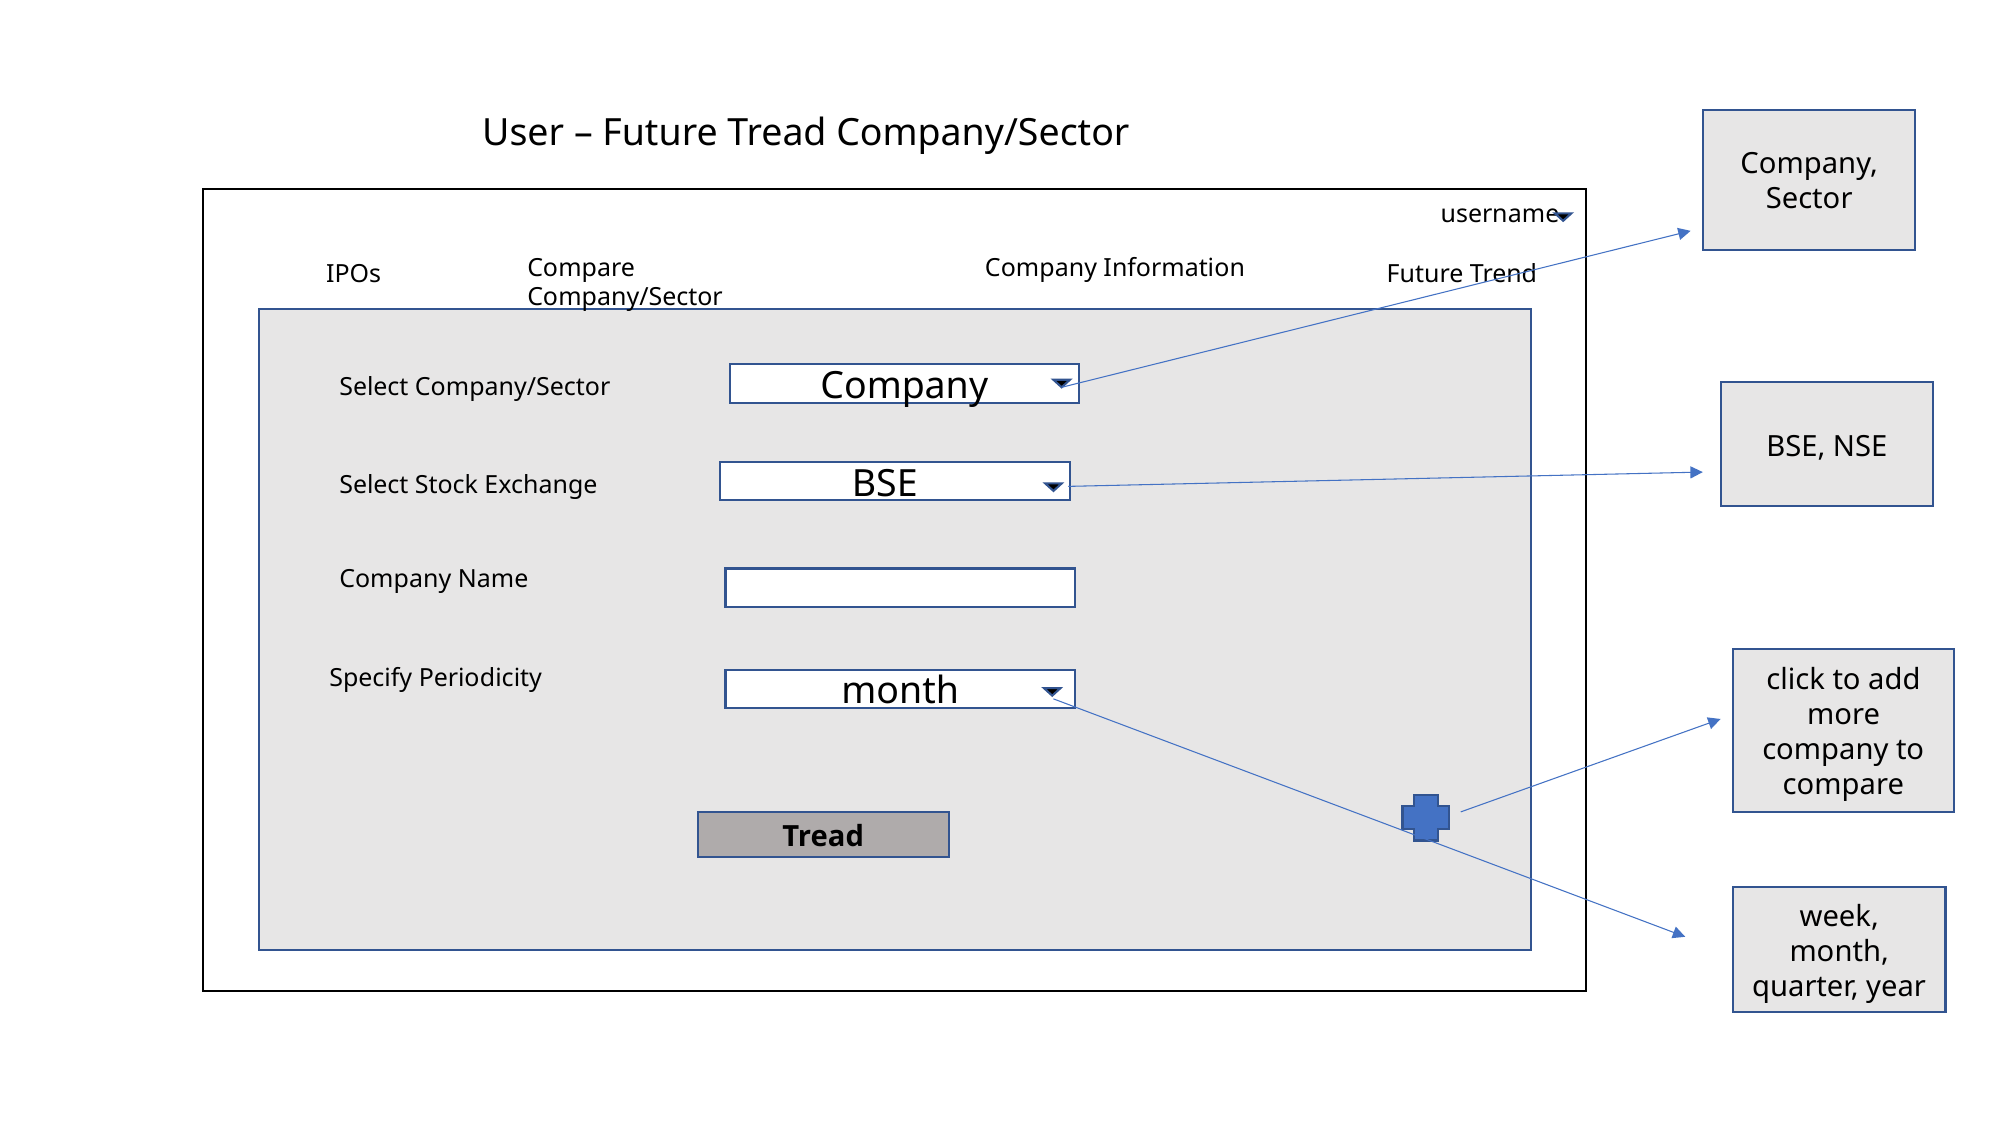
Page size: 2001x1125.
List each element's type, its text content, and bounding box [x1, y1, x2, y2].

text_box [1061, 230, 1691, 388]
text_box username [1425, 190, 1587, 230]
text_box [1041, 687, 1064, 698]
text_box [724, 567, 1076, 608]
text_box Select Stock Exchange [324, 461, 639, 536]
text_box Select Company/Sector [324, 362, 639, 438]
text_box month [724, 669, 1076, 709]
text_box BSEE [719, 461, 1071, 501]
text_box Tread [697, 811, 950, 858]
text_box IPOs [311, 250, 472, 295]
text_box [1053, 698, 1686, 937]
text_box [1552, 212, 1575, 223]
text_box Company [729, 363, 1080, 404]
text_box [258, 308, 1532, 951]
text_box [202, 188, 1587, 992]
text_box Compare Company/Sector [512, 243, 843, 319]
text_box Company, Sector [1702, 109, 1916, 251]
text_box Company Information [970, 244, 1061, 290]
text_box BSE, NSE [1720, 381, 1934, 507]
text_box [1686, 718, 1721, 812]
text_box User – Future Tread Company/Sector [467, 100, 1323, 161]
text_box Company Name [324, 554, 639, 600]
text_box week, month, quarter, year [1732, 886, 1947, 1013]
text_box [1068, 471, 1703, 487]
text_box click to add more company to compare [1732, 648, 1955, 813]
text_box Specify Periodicity [314, 654, 629, 700]
text_box [1050, 378, 1063, 389]
text_box [1042, 482, 1065, 493]
